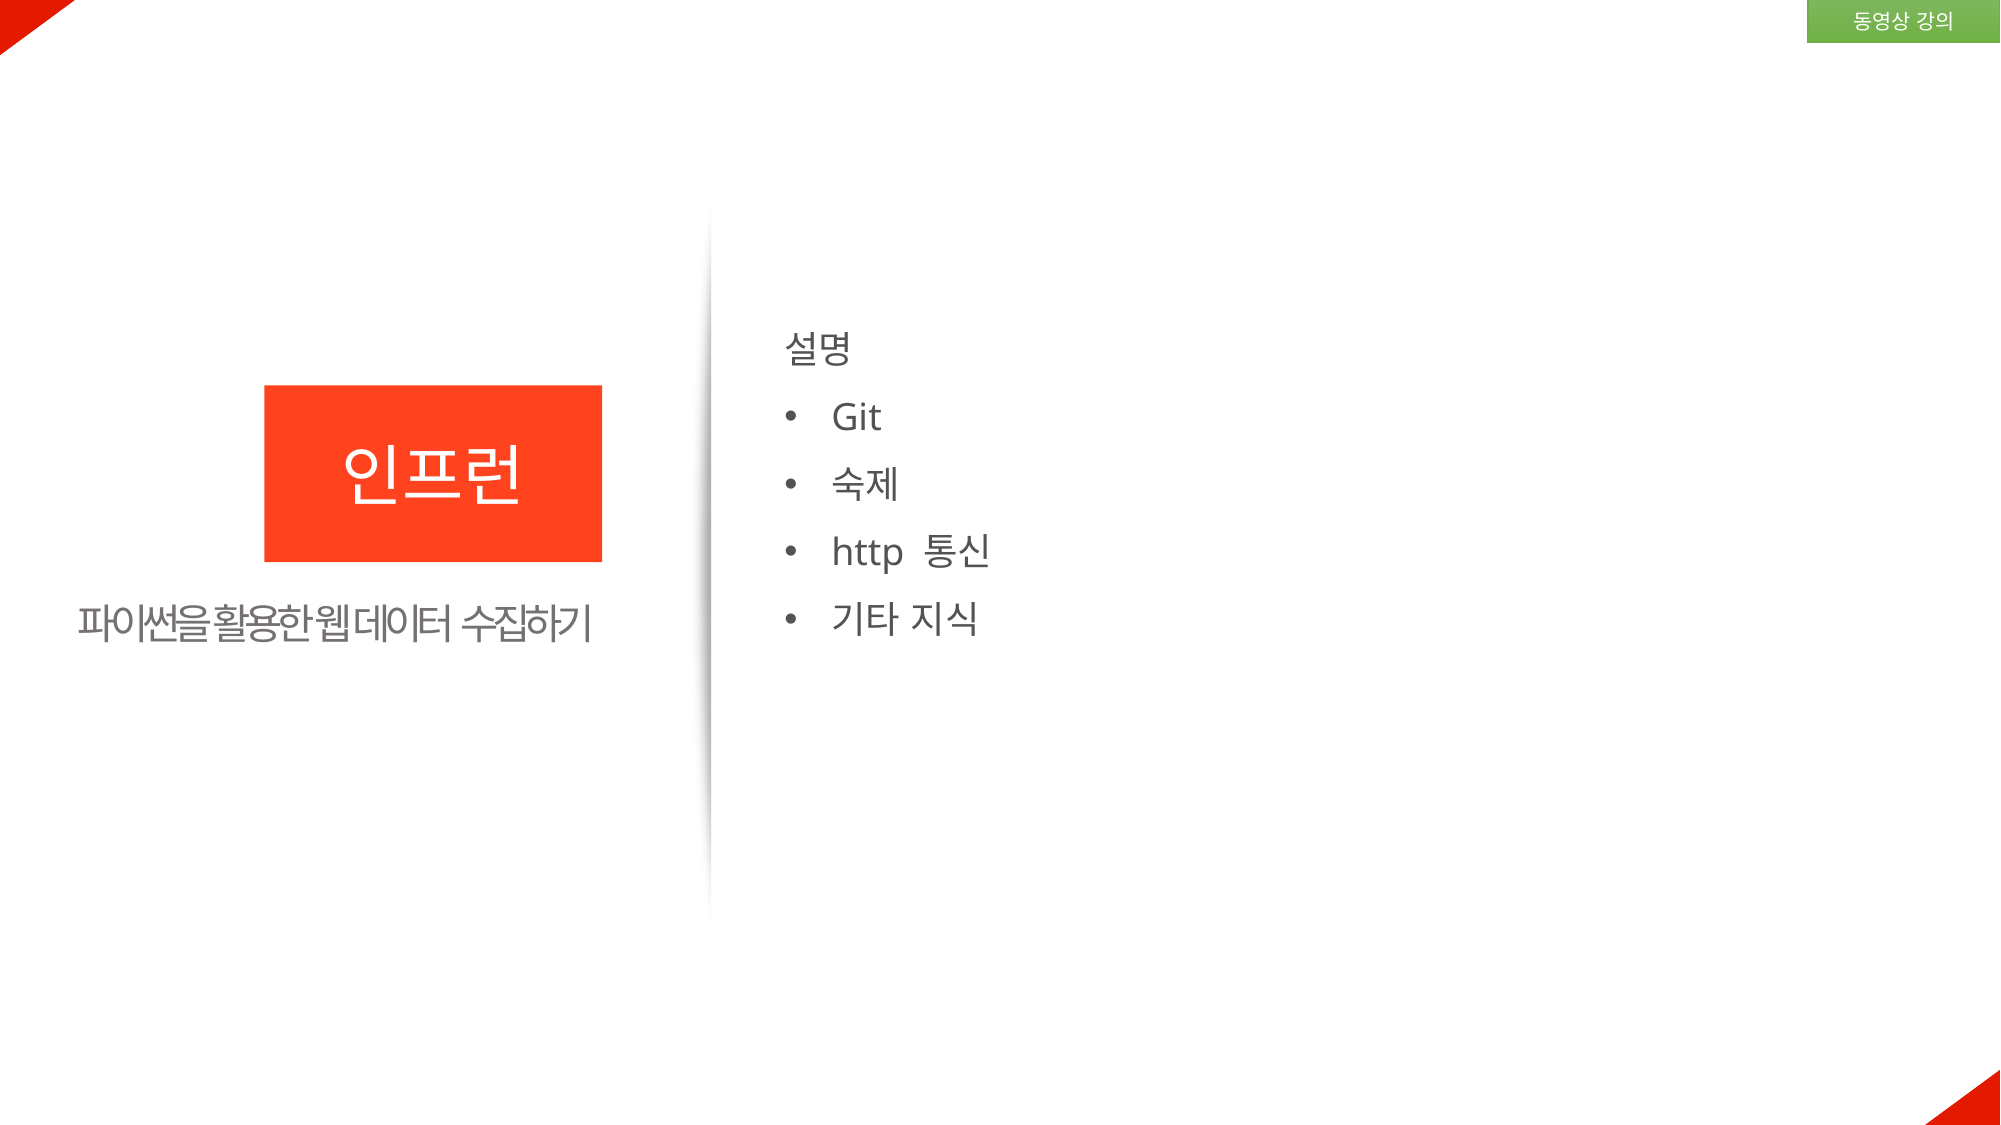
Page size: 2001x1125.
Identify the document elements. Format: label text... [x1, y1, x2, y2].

text_box 파이썬을 활용한 웹 데이터 수집하기 [31, 598, 610, 649]
text_box 설명 Git 숙제 http 통신 기타 지식 [769, 295, 1869, 648]
text_box 인프런 [263, 384, 603, 563]
text_box 동영상 강의 [1807, 0, 2000, 43]
picture [288, 153, 1110, 973]
